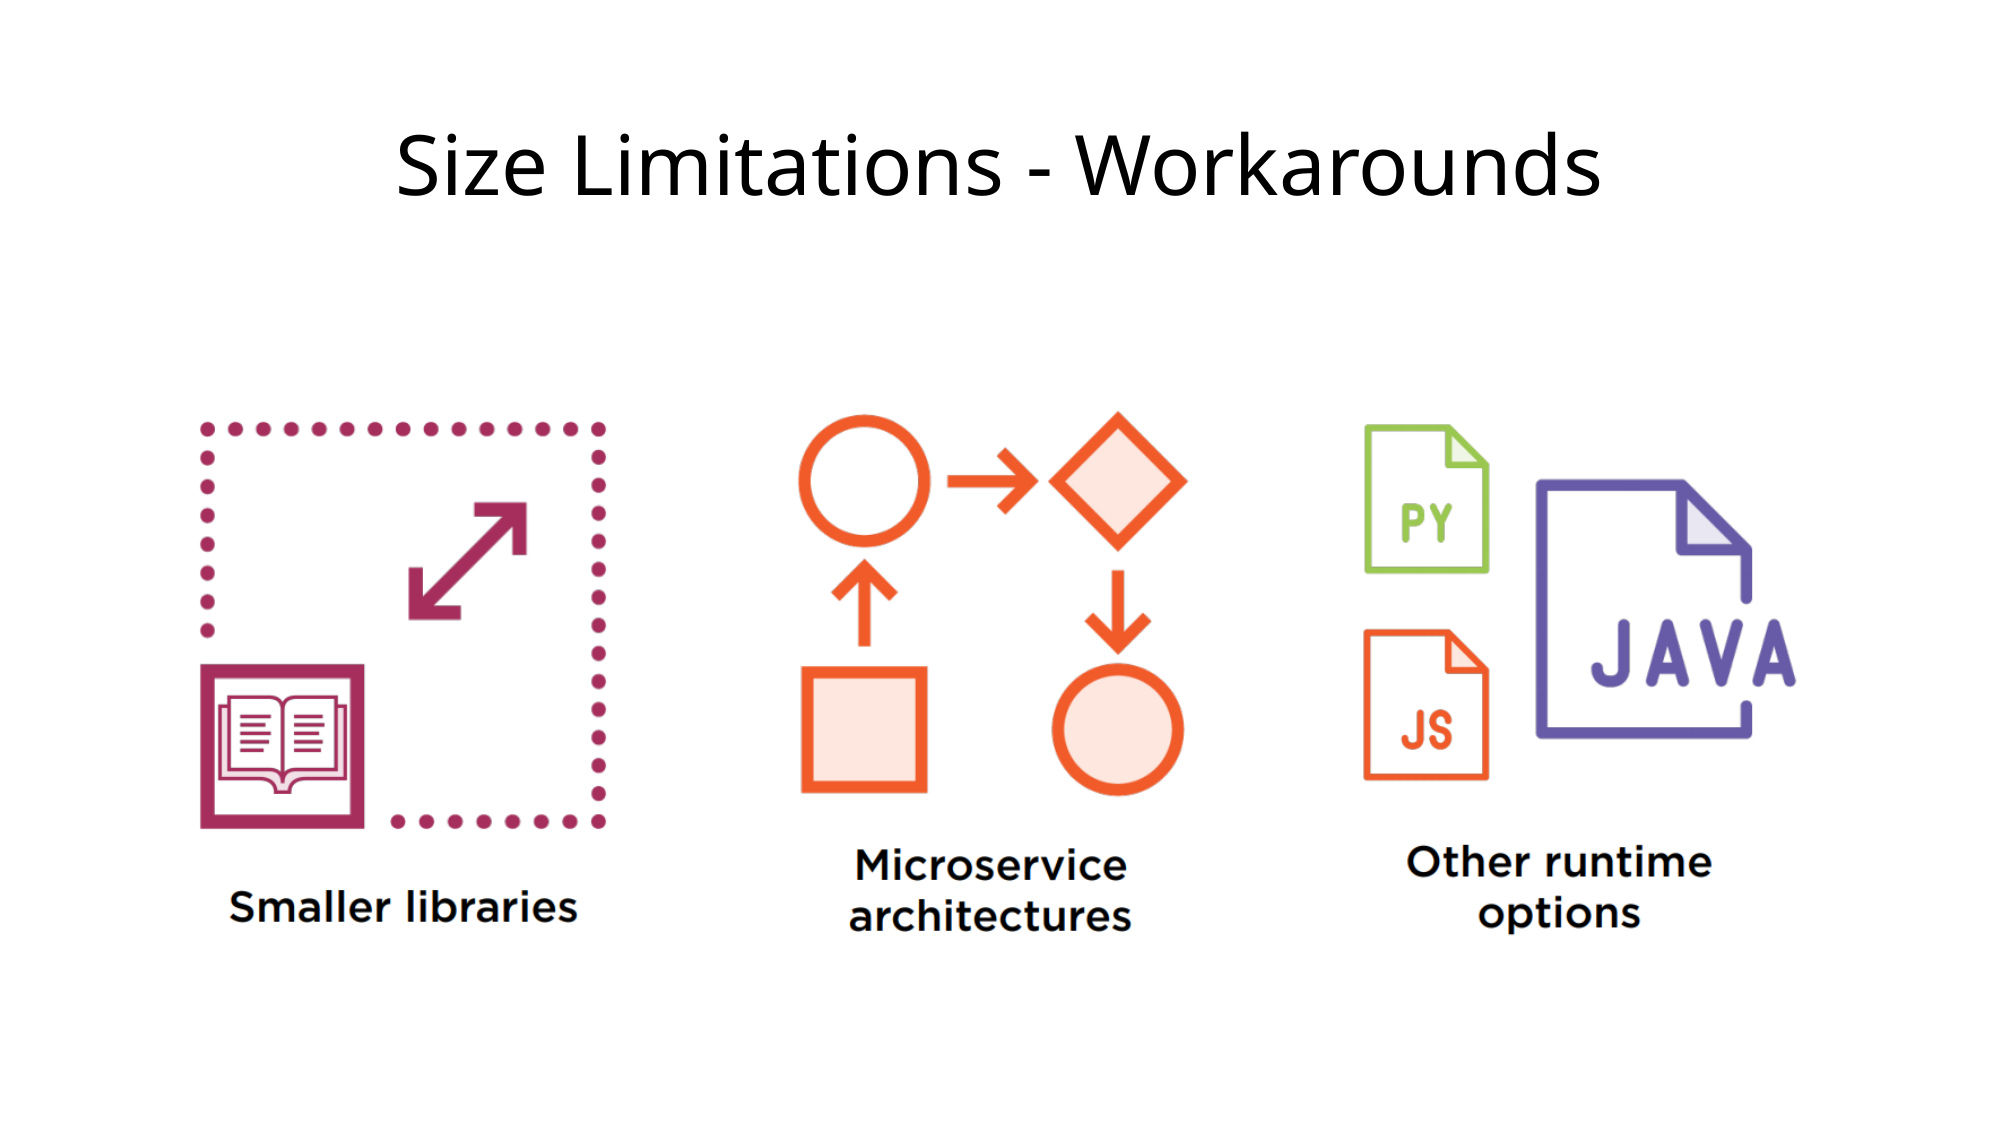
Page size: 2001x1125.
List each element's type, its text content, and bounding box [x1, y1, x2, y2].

title Size Limitations - Workarounds [137, 59, 1863, 278]
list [137, 311, 1863, 1002]
